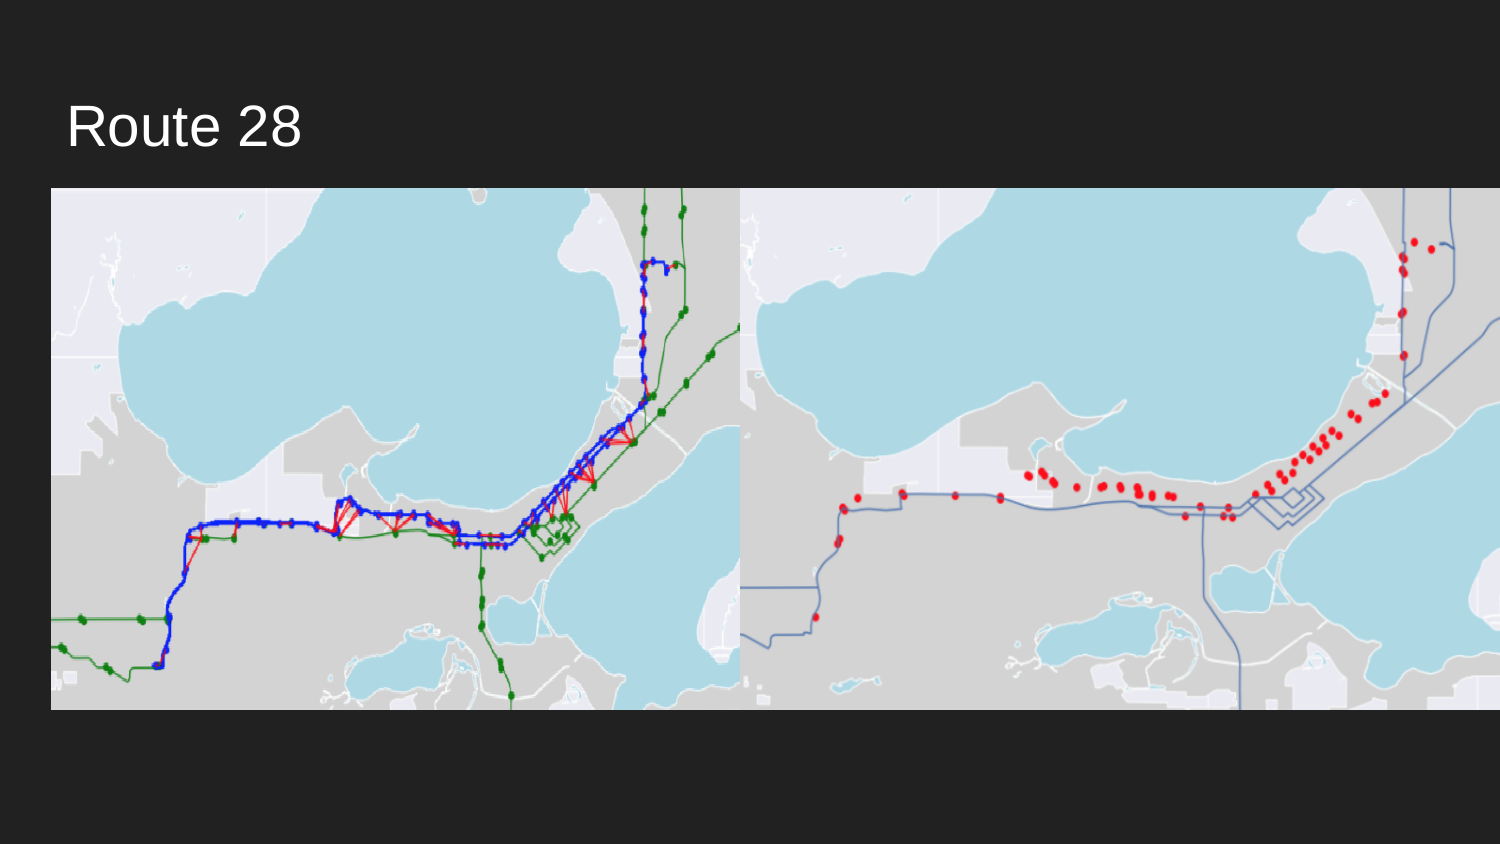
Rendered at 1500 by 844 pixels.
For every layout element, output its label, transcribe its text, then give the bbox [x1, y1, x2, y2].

picture [50, 188, 1500, 711]
title Route 28 [51, 72, 1449, 167]
